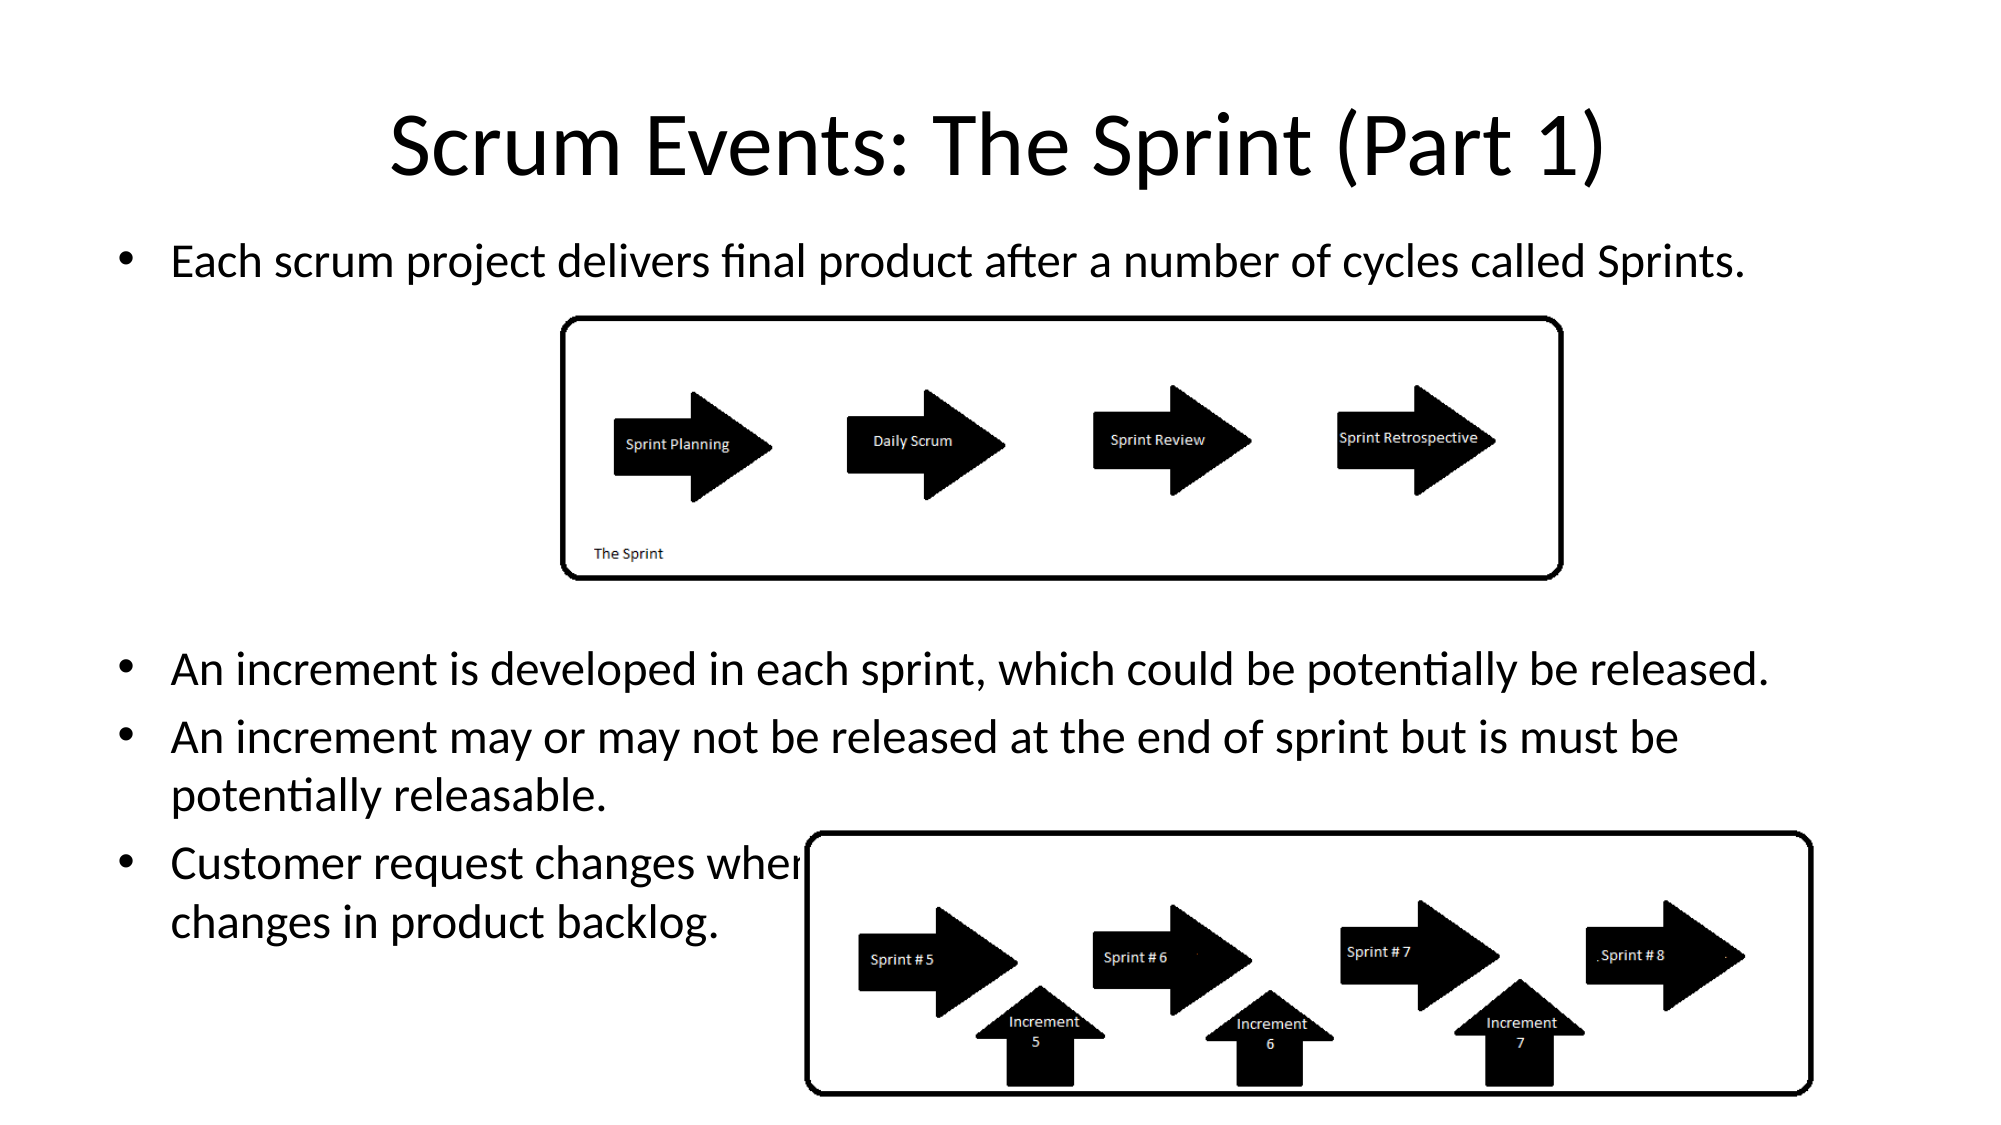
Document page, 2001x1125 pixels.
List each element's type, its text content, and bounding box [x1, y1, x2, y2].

picture [537, 299, 1588, 593]
list Each scrum project delivers final product after a number of cycles called Sprints. An increment is developed in each sprint, which could be potentially be released. An increment may or may not be released at the end of sprint but is must be potentially releasable. Customer request changes when they see increment(sprint review) and we apply changes in product backlog. [102, 220, 1903, 964]
title Scrum Events: The Sprint (Part 1) [99, 45, 1900, 233]
picture [799, 826, 1817, 1101]
